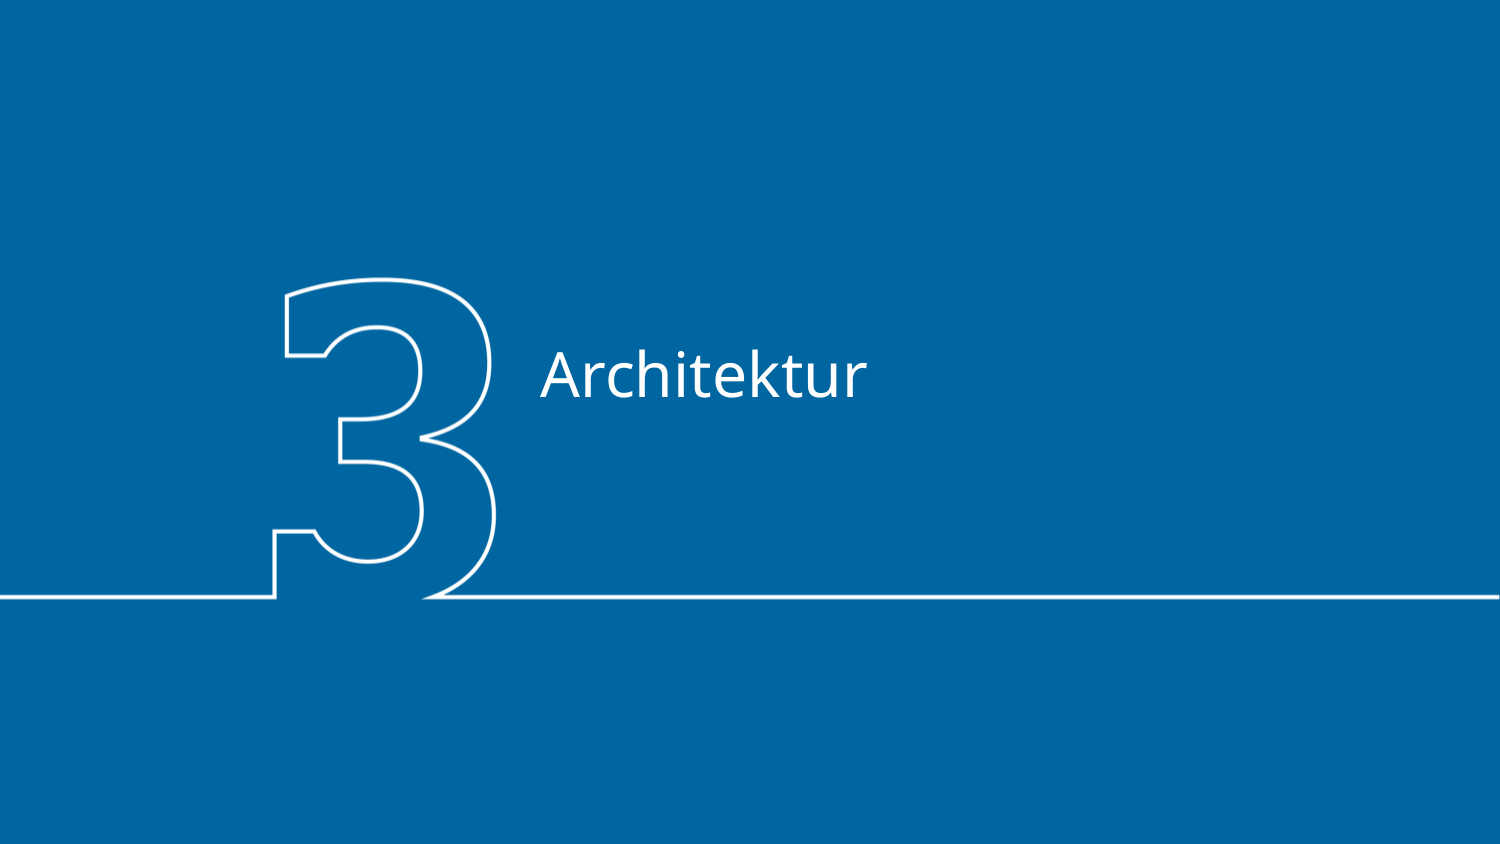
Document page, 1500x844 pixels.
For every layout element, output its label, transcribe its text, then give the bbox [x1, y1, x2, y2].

picture [0, 0, 1500, 841]
title Architektur [525, 327, 1424, 505]
